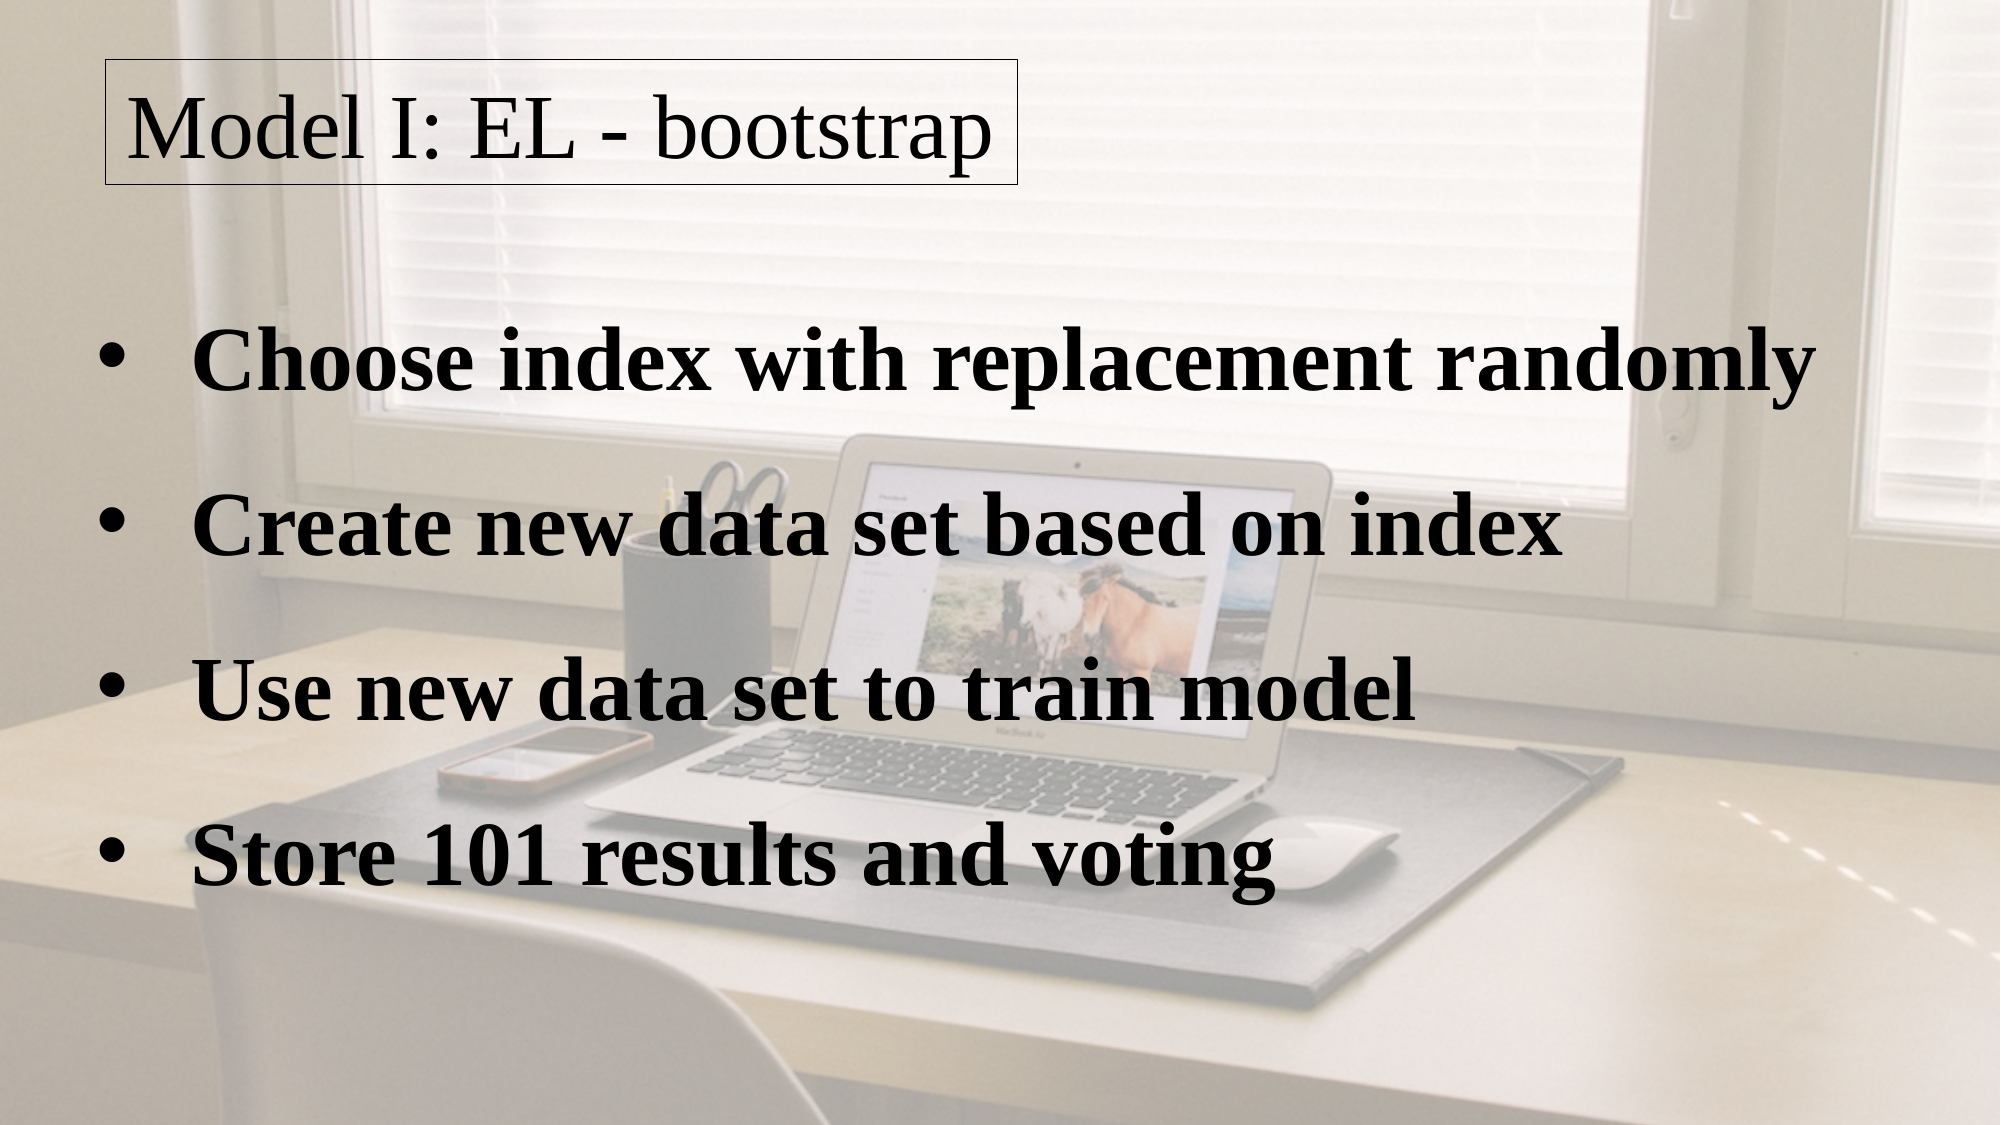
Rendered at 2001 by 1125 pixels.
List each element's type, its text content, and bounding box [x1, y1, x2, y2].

text_box Model I: EL - bootstrap [105, 59, 1018, 185]
text_box Choose index with replacement randomly Create new data set based on index Use new data set to train model Store 101 results and voting [81, 236, 1919, 911]
